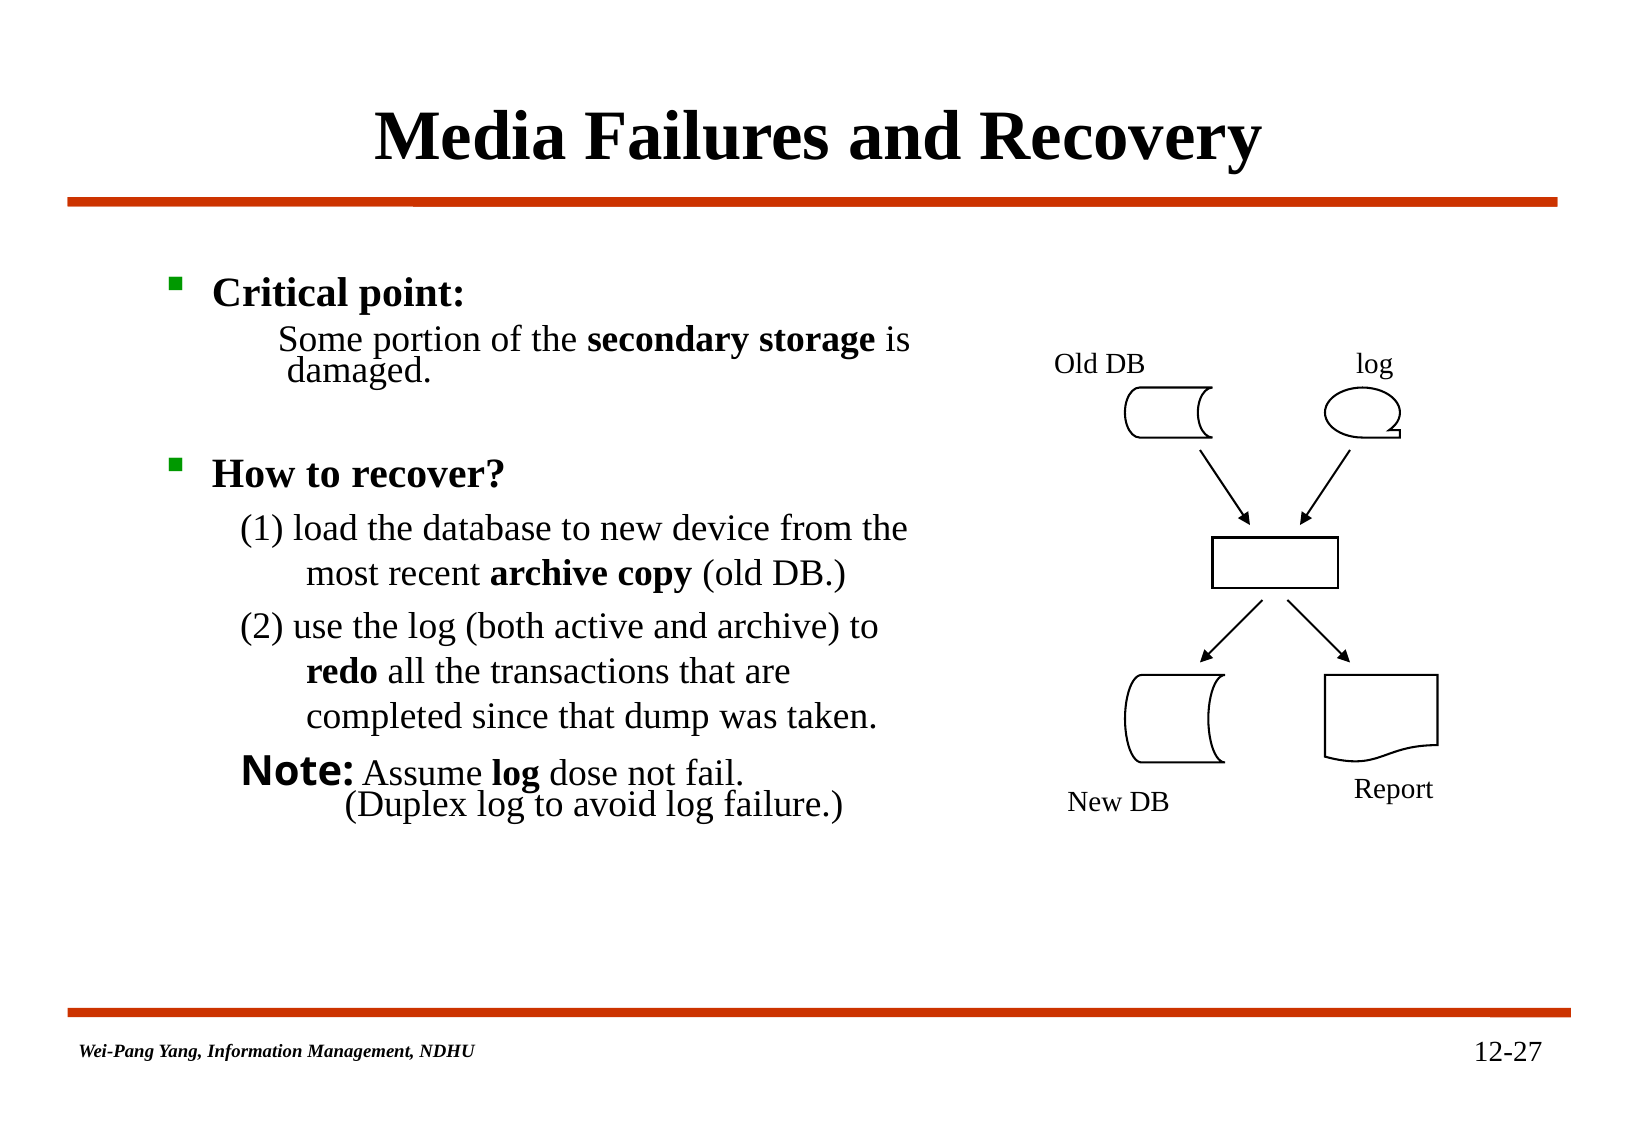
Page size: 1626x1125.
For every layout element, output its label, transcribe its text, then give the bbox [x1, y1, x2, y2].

list Critical point: Some portion of the secondary storage is damaged. How to recover? (1) load the database to new device from the most recent archive copy (old DB.) (2) use the log (both active and archive) to redo all the transactions that are completed since that dump was taken. Note: Assume log dose not fail. (Duplex log to avoid log failure.) [75, 262, 958, 1025]
title Media Failures and Recovery [148, 62, 1490, 200]
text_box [1037, 337, 1476, 826]
